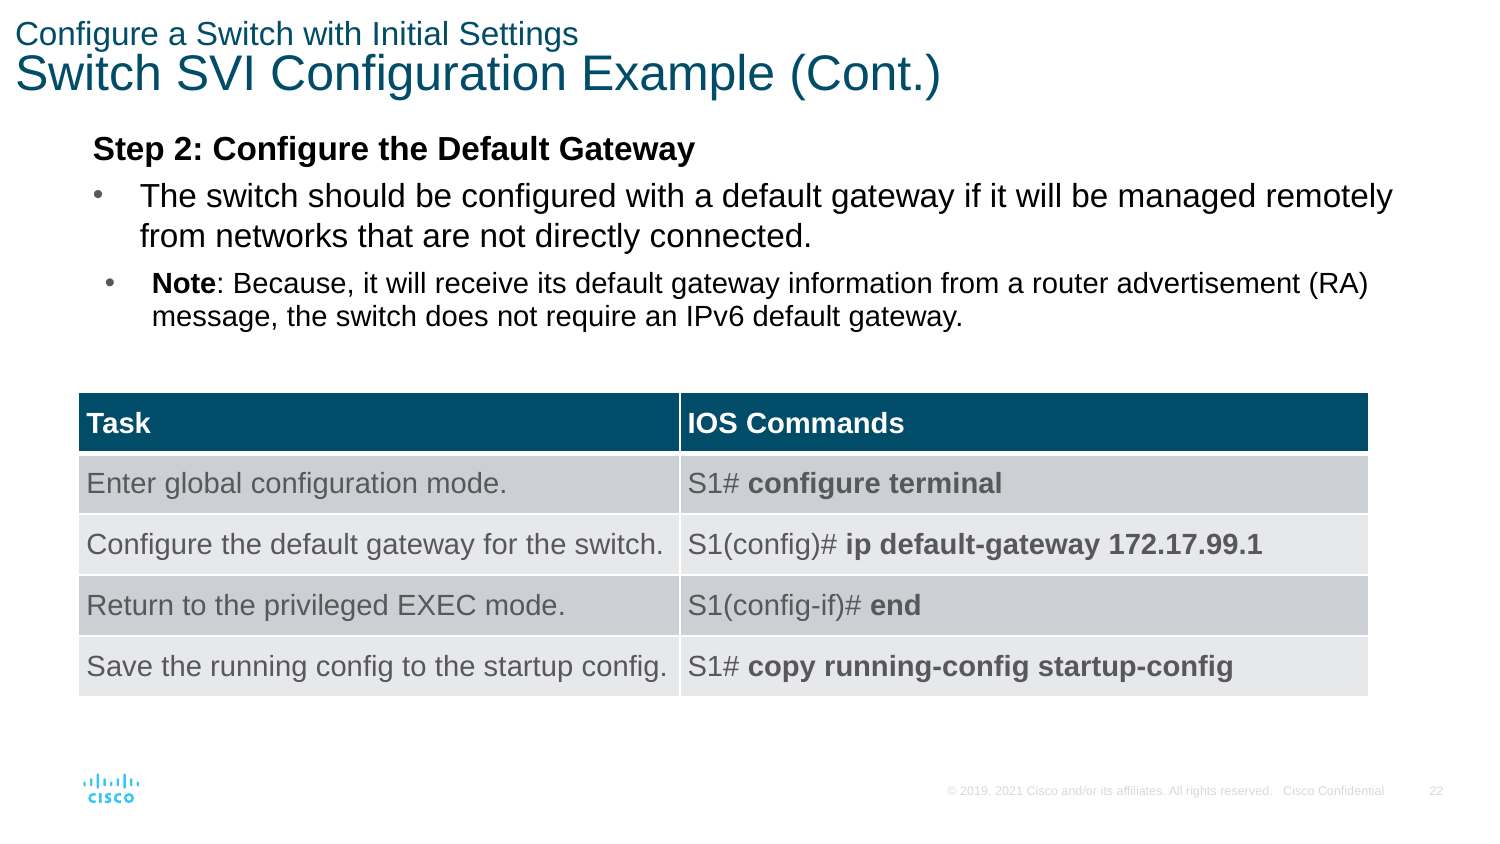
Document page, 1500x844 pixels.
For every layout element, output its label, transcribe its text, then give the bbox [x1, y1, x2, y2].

table_cell S1# configure terminal [681, 456, 1368, 513]
table_header Task [79, 393, 679, 451]
table_cell Save the running config to the startup config. [79, 637, 679, 696]
table_cell S1(config-if)# end [681, 576, 1368, 635]
table_cell Return to the privileged EXEC mode. [79, 576, 679, 635]
table_cell S1(config)# ip default-gateway 172.17.99.1 [681, 515, 1368, 574]
table_cell S1# copy running-config startup-config [681, 637, 1368, 696]
title Configure a Switch with Initial Settings Switch SVI Configuration Example (Cont.) [0, 0, 1369, 121]
table_header IOS Commands [681, 393, 1368, 451]
list Step 2: Configure the Default Gateway The switch should be configured with a default gateway if it will be managed remotely from networks that are not directly connected. Note: Because, it will receive its default gateway information from a router advertisement (RA) message, the switch does not require an IPv6 default gateway. [77, 120, 1437, 363]
table_cell Configure the default gateway for the switch. [79, 515, 679, 574]
table_cell Enter global configuration mode. [79, 456, 679, 513]
